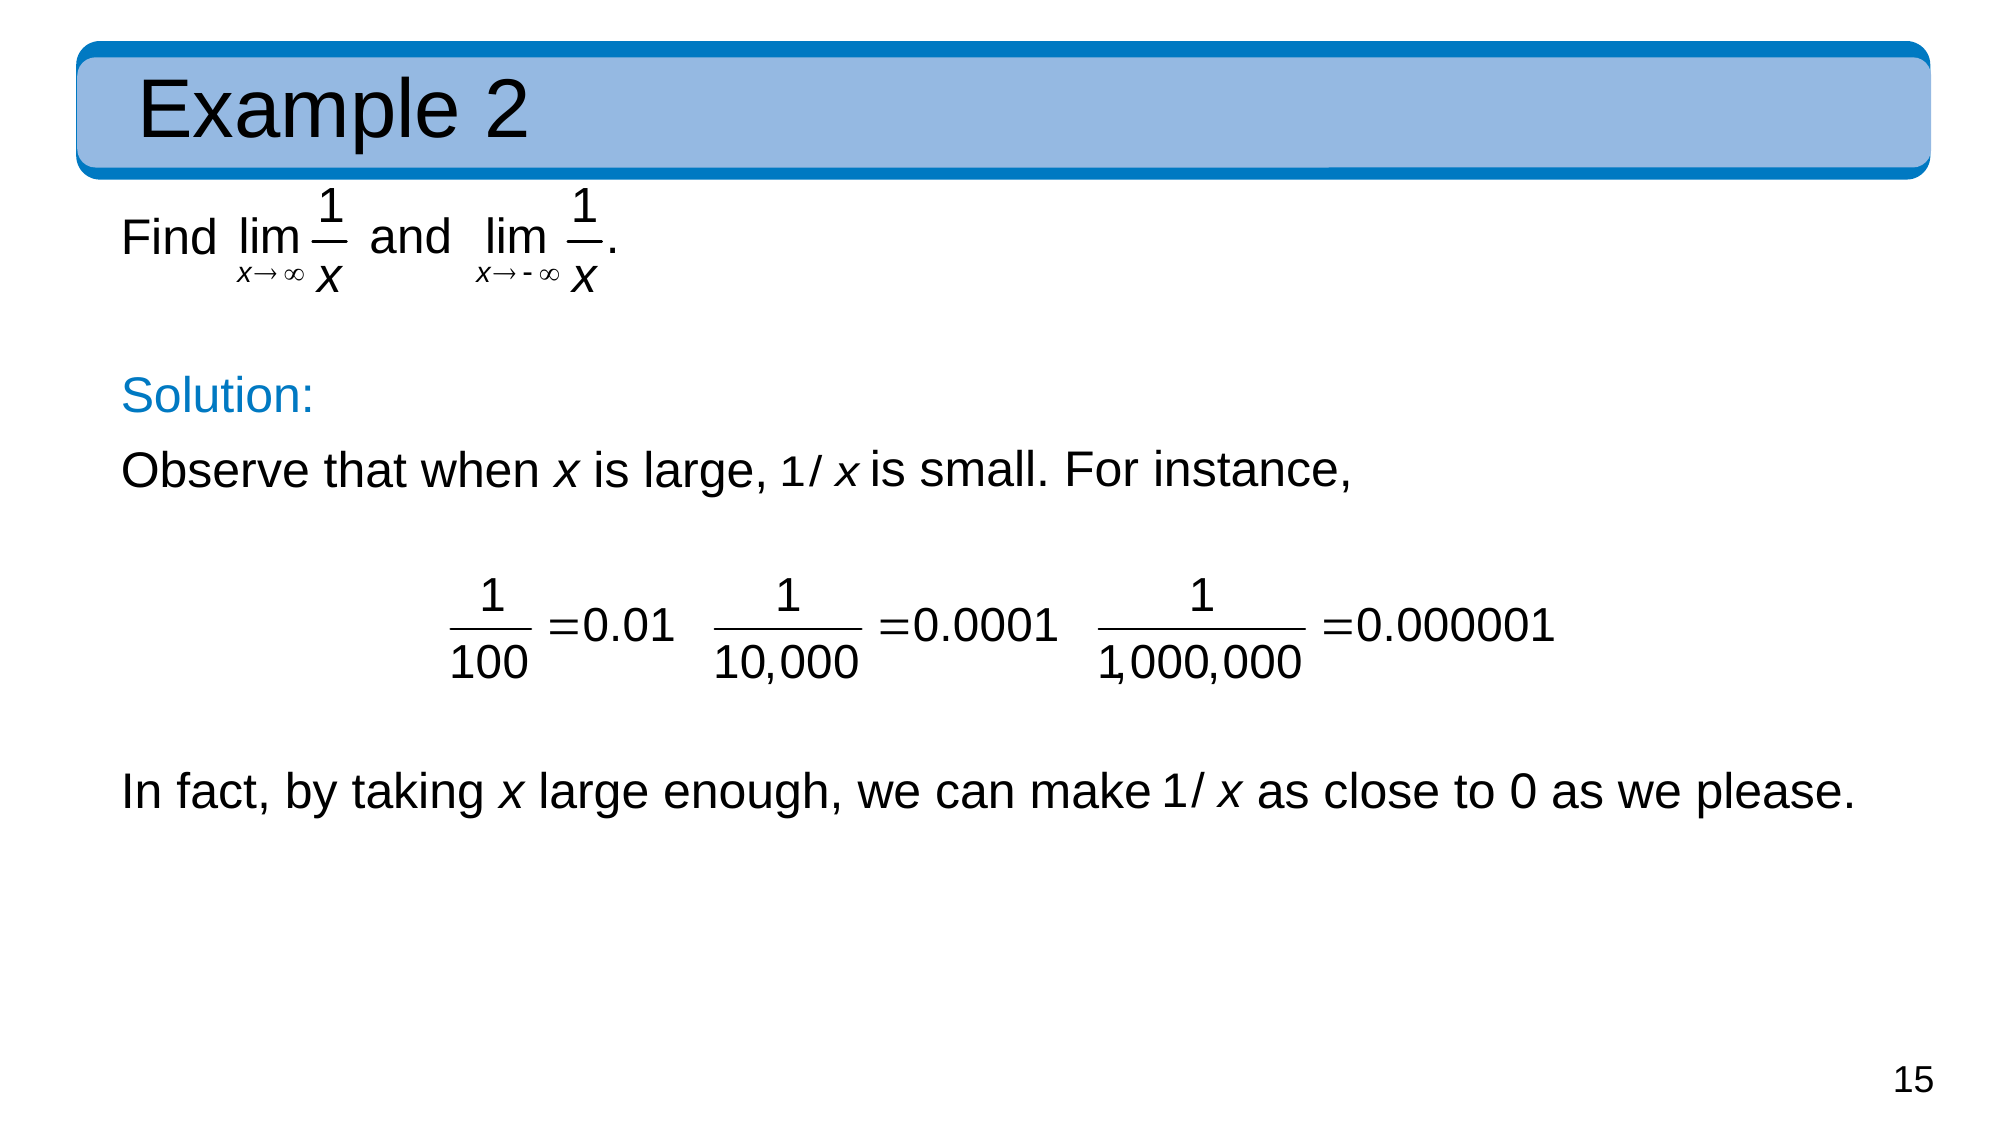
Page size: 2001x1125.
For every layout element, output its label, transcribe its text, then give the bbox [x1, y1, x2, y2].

list In fact, by taking x large enough, we can make [120, 764, 1161, 830]
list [232, 179, 622, 298]
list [780, 450, 865, 491]
list is small. For instance, [869, 443, 1395, 494]
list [446, 569, 1554, 691]
list as close to 0 as we please. [1256, 765, 1900, 816]
title Example 2 [137, 65, 1863, 176]
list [1162, 767, 1248, 813]
list Solution: Observe that when x is large, [120, 369, 779, 495]
list Find [120, 211, 229, 261]
